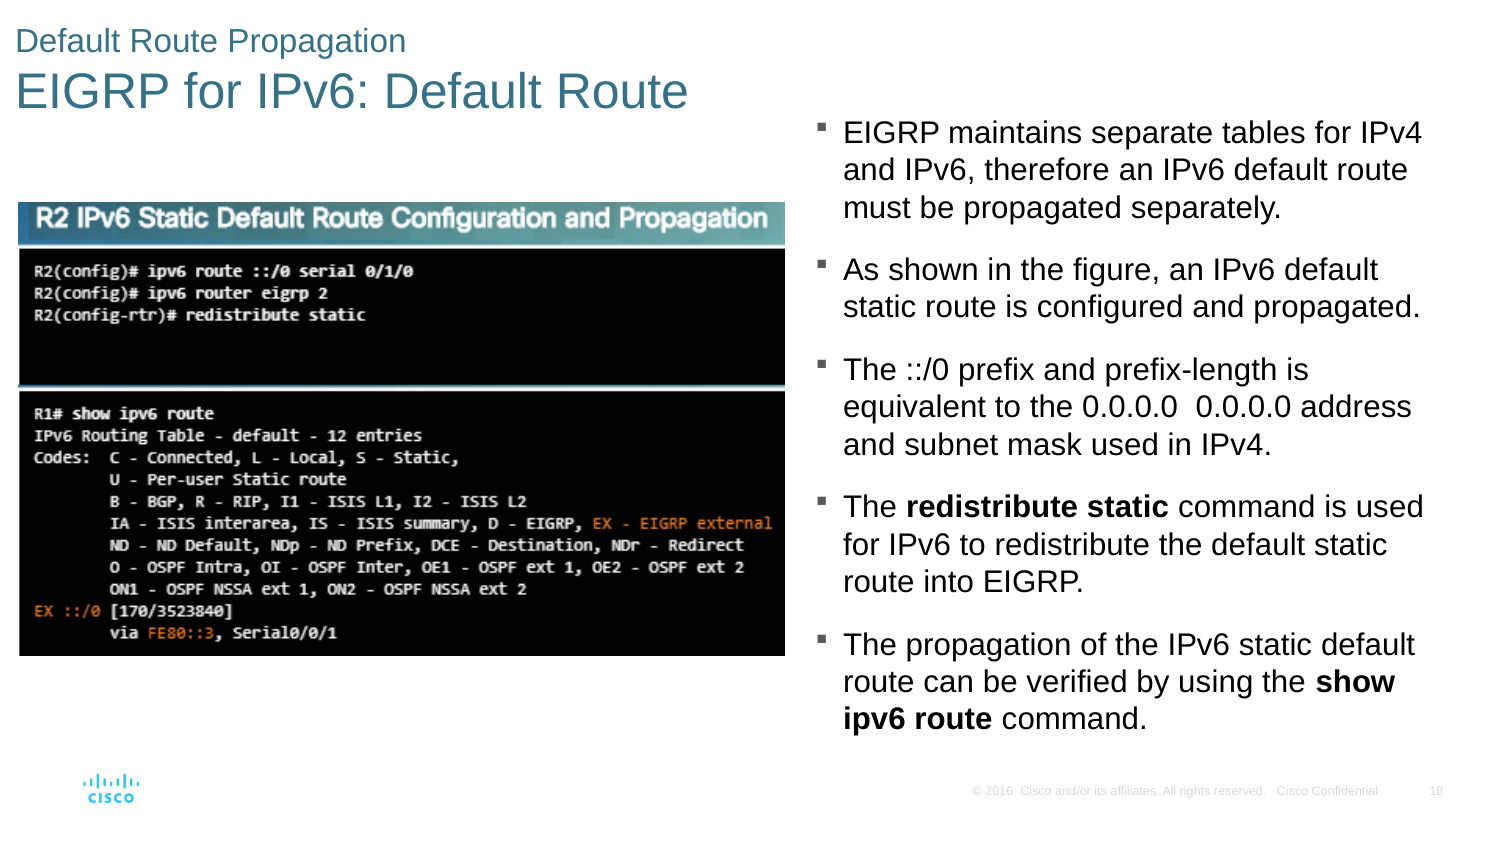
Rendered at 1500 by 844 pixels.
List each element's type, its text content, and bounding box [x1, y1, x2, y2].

picture [18, 201, 785, 656]
title Default Route Propagation EIGRP for IPv6: Default Route [0, 6, 952, 131]
list EIGRP maintains separate tables for IPv4 and IPv6, therefore an IPv6 default route must be propagated separately. As shown in the figure, an IPv6 default static route is configured and propagated. The ::/0 prefix and prefix-length is equivalent to the 0.0.0.0 0.0.0.0 address and subnet mask used in IPv4. The redistribute static command is used for IPv6 to redistribute the default static route into EIGRP. The propagation of the IPv6 static default route can be verified by using the show ipv6 route command. [800, 104, 1479, 764]
